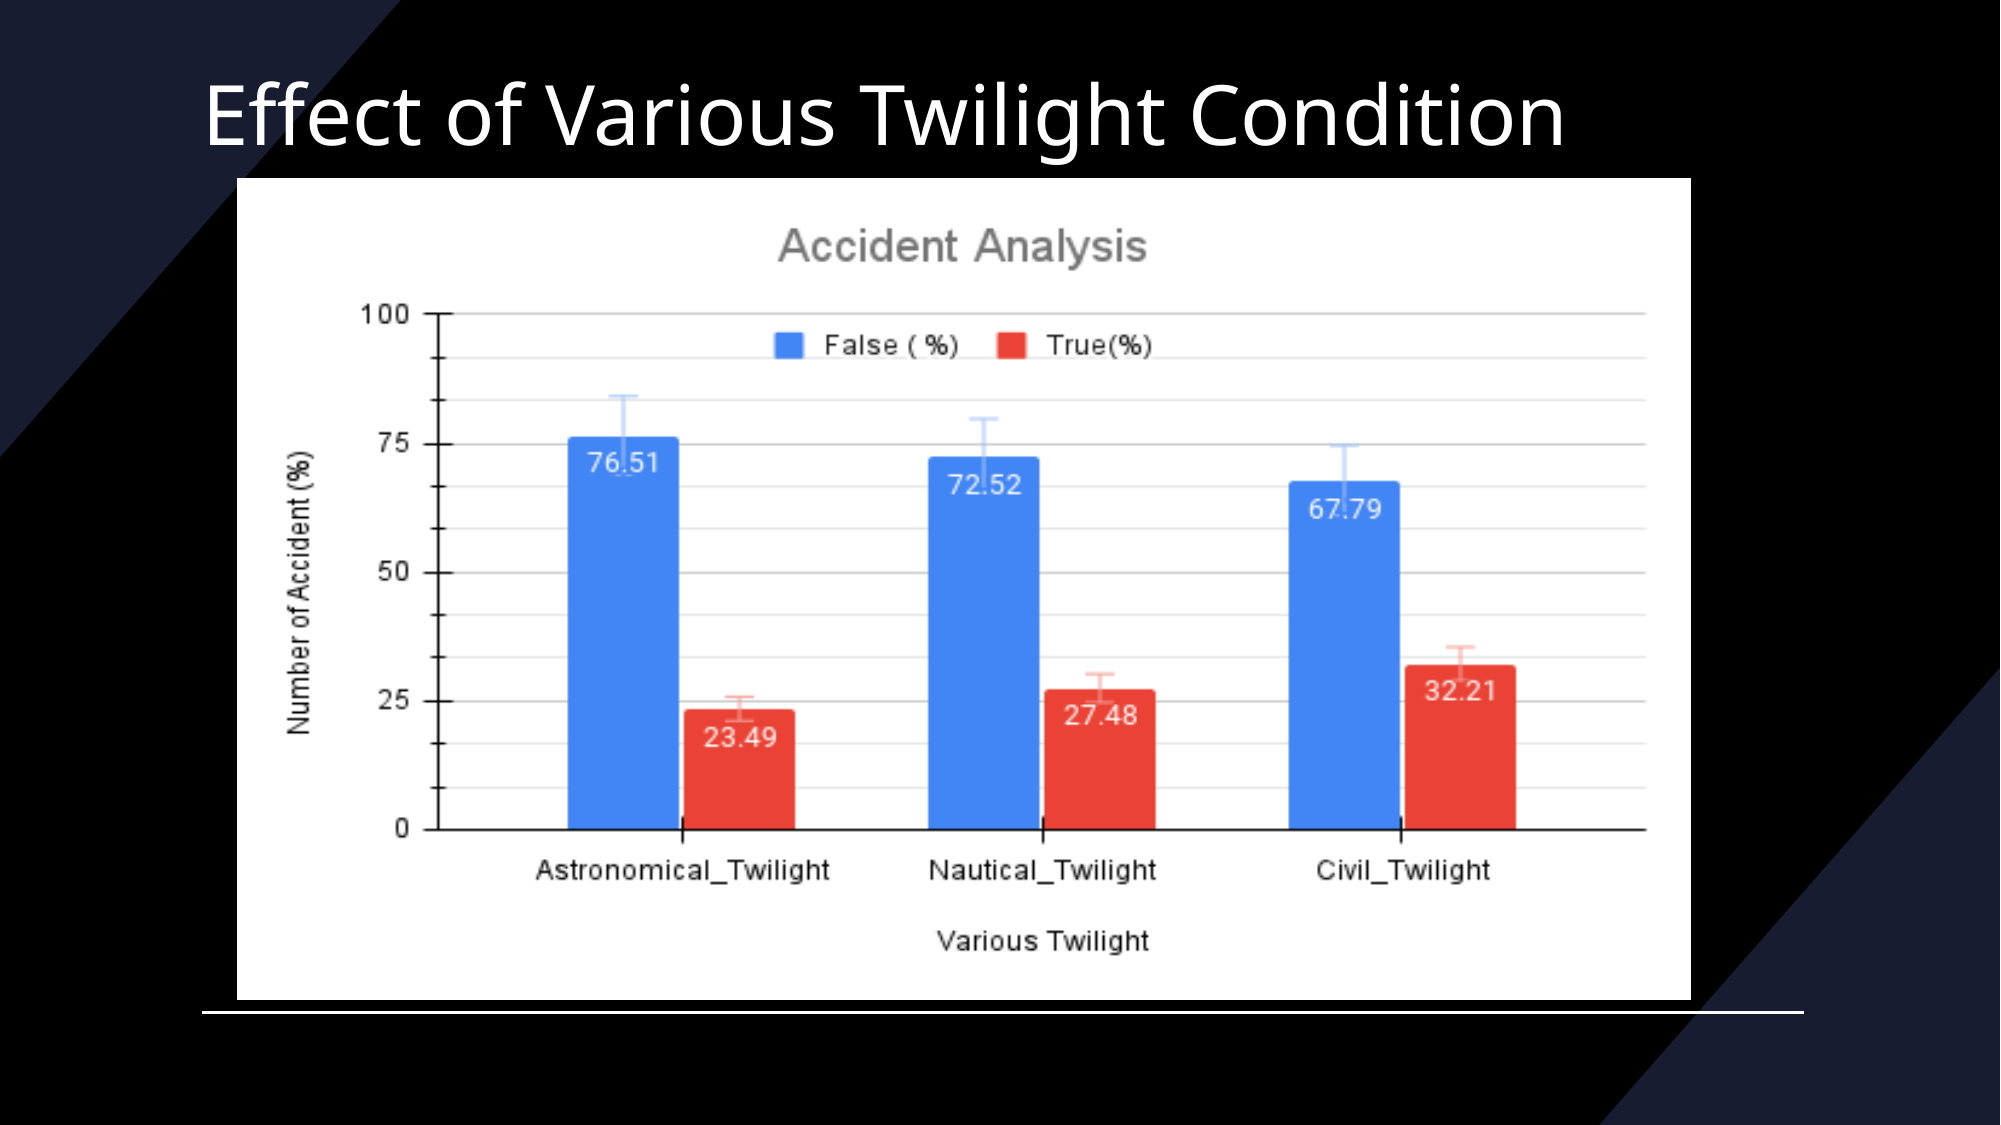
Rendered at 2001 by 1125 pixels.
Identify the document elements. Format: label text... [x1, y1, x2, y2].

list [237, 178, 1691, 1000]
title Effect of Various Twilight Condition [187, 50, 1813, 274]
